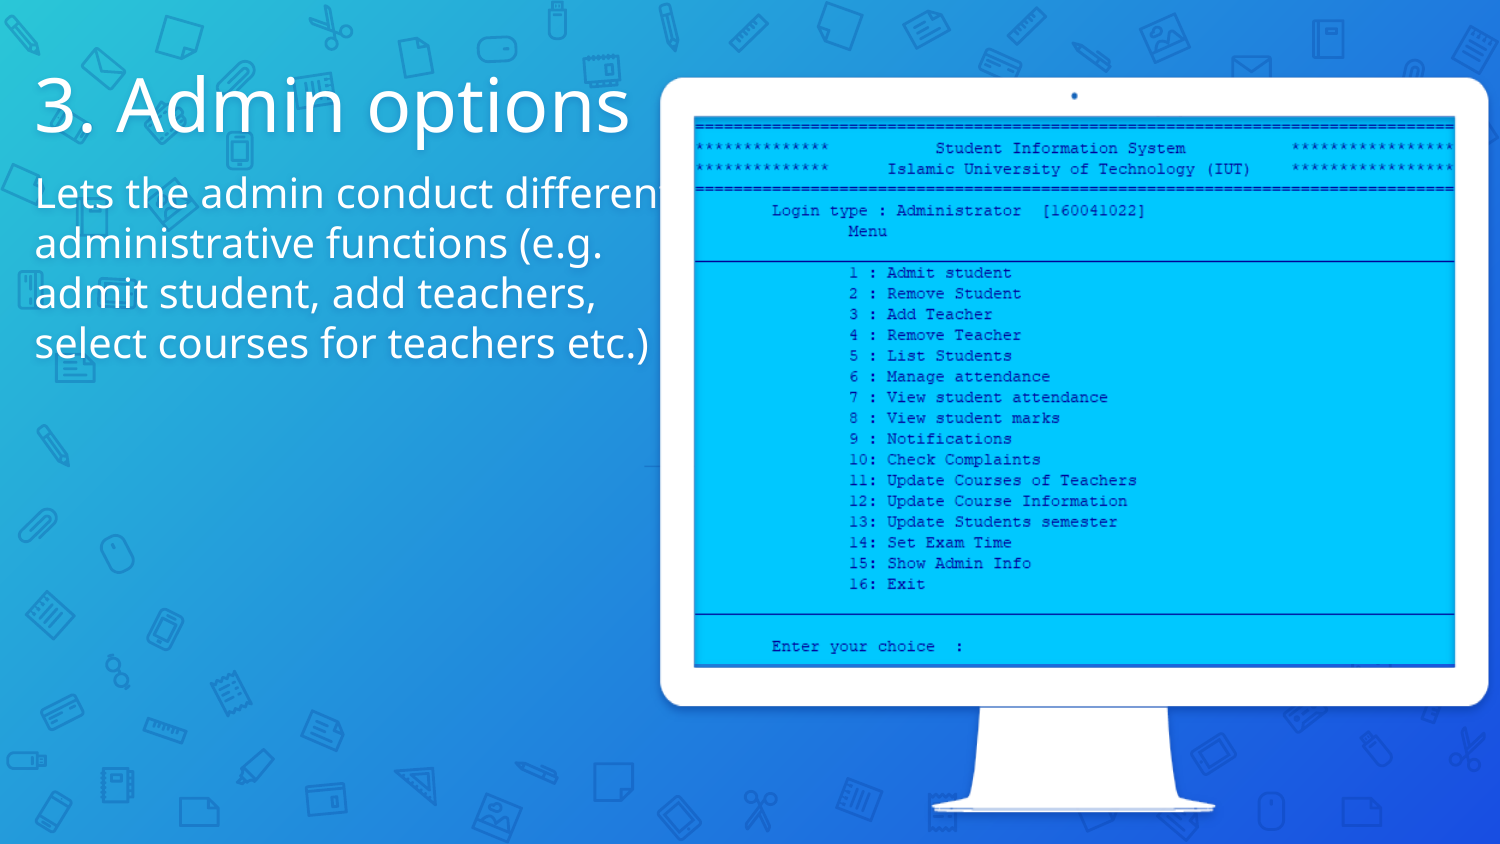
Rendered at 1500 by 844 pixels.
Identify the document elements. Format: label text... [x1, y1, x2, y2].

subtitle Lets the admin conduct different administrative functions (e.g. admit student, add teachers, select courses for teachers etc.) [19, 151, 641, 825]
title 3. Admin options [19, 33, 964, 151]
picture [646, 67, 1500, 832]
